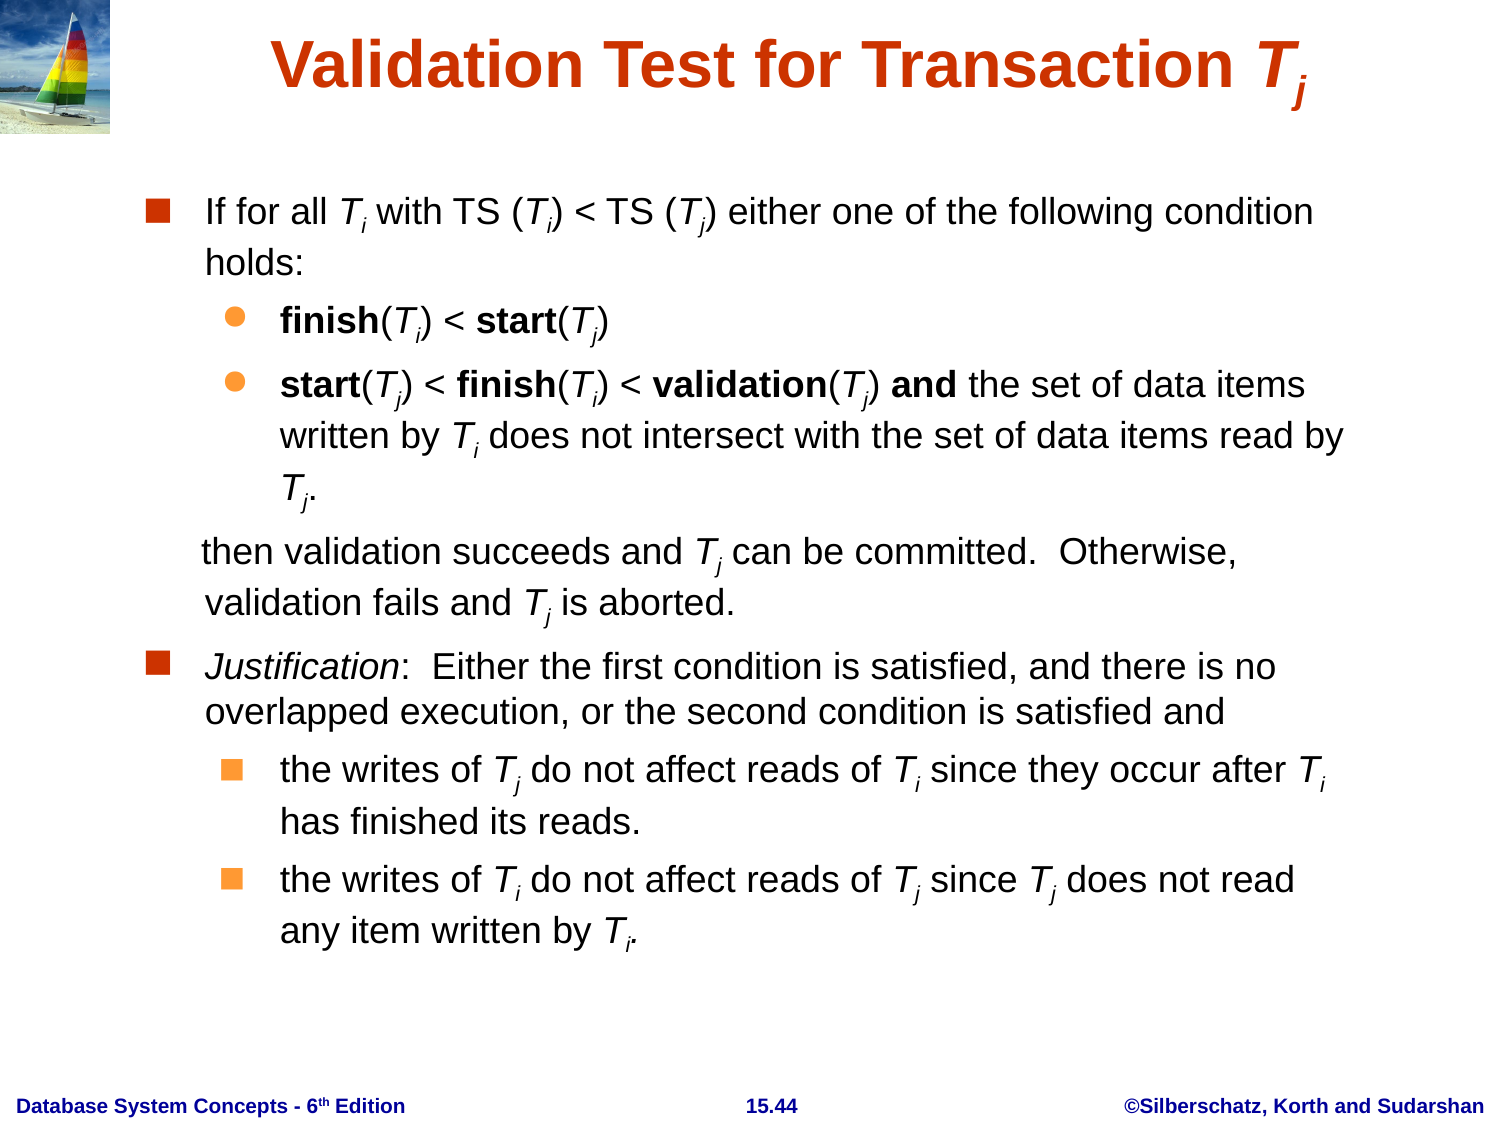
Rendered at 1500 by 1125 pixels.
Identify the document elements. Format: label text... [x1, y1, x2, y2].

title Validation Test for Transaction Tj [125, 18, 1452, 120]
list If for all Ti with TS (Ti) < TS (Tj) either one of the following condition holds: finish(Ti) < start(Tj) start(Tj) < finish(Ti) < validation(Tj) and the set of data items written by Ti does not intersect with the set of data items read by Tj. then validation succeeds and Tj can be committed. Otherwise, validation fails and Tj is aborted. Justification: Either the first condition is satisfied, and there is no overlapped execution, or the second condition is satisfied and the writes of Tj do not affect reads of Ti since they occur after Ti has finished its reads. the writes of Ti do not affect reads of Tj since Tj does not read any item written by Ti. [133, 179, 1391, 976]
picture [0, 0, 110, 134]
